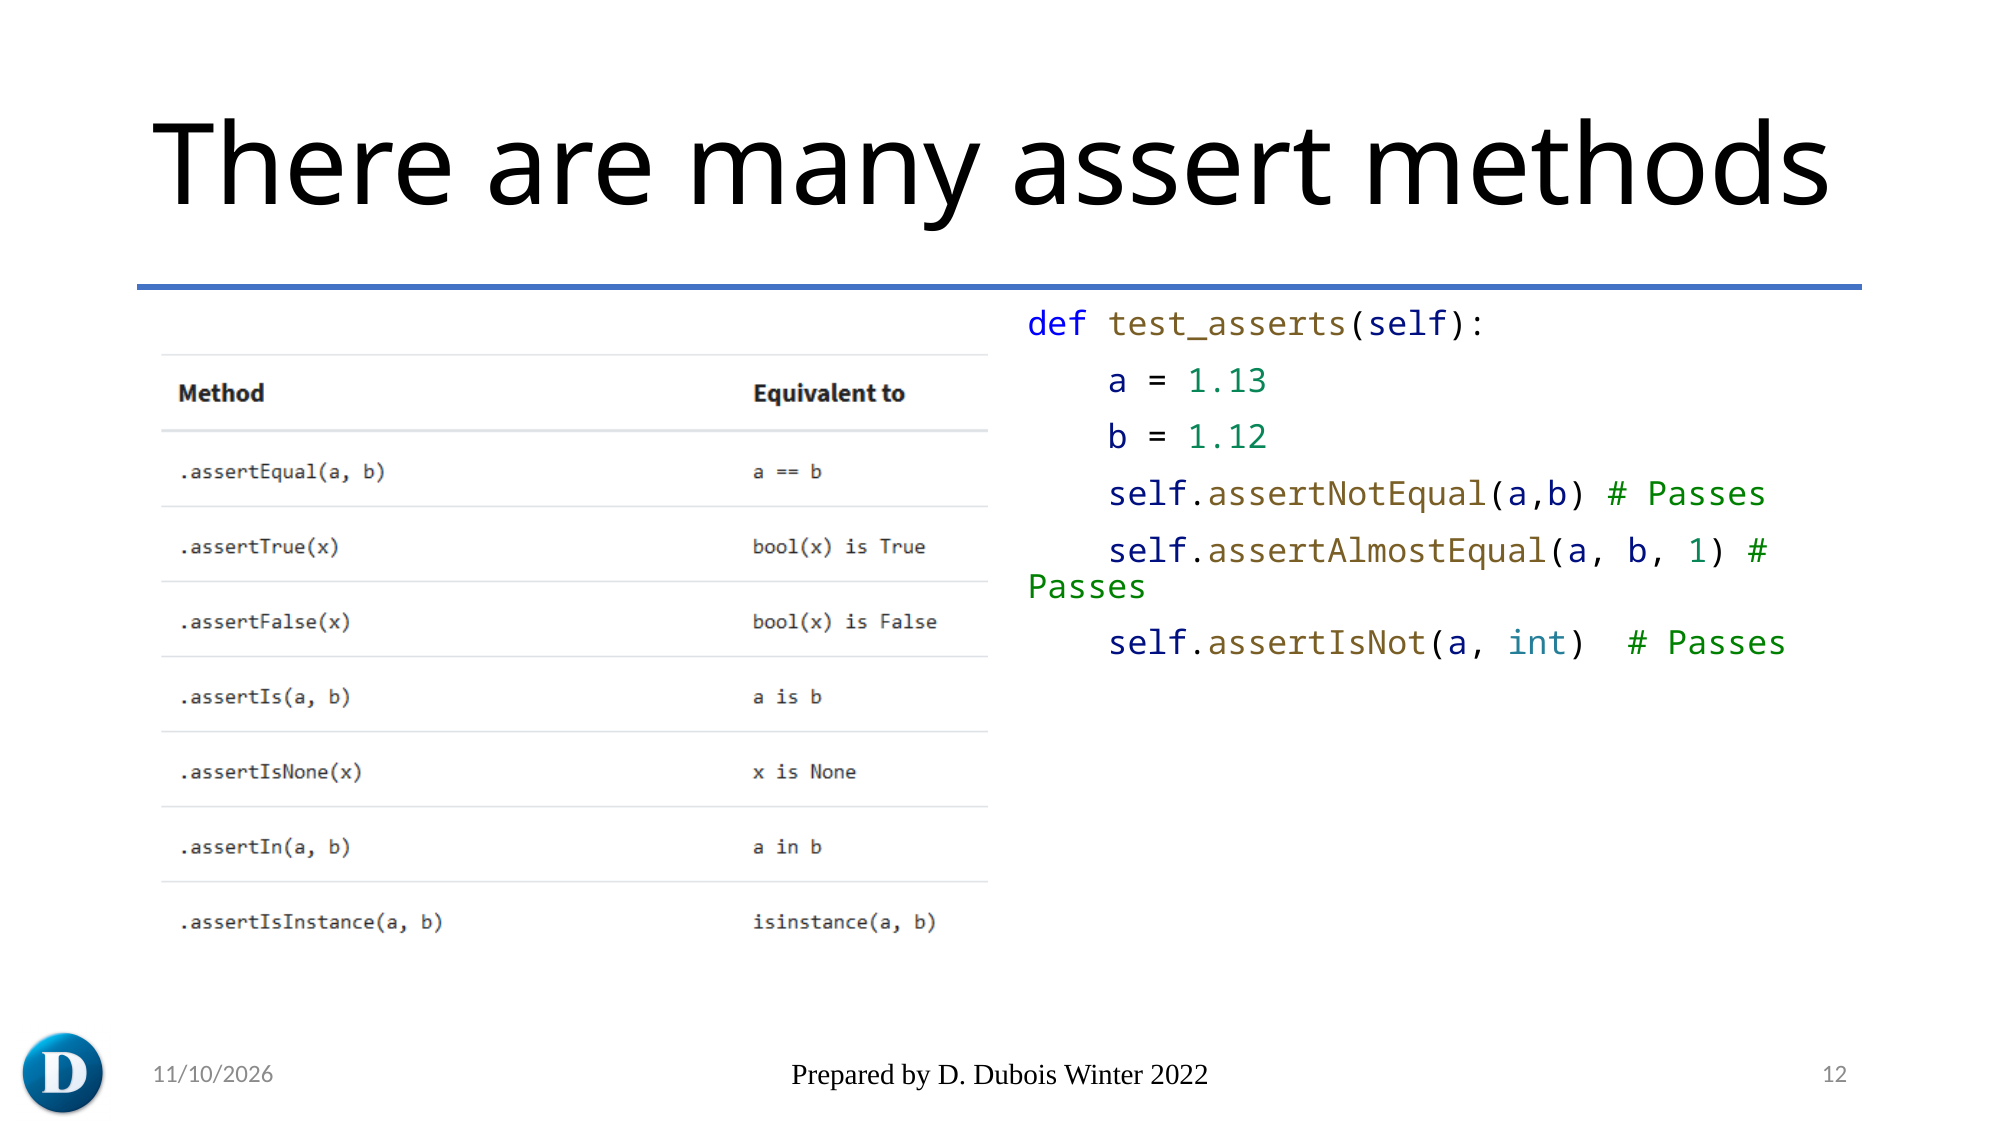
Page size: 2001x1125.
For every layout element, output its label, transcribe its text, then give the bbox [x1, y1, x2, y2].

list def test_asserts(self): a = 1.13 b = 1.12 self.assertNotEqual(a,b) # Passes self.assertAlmostEqual(a, b, 1) # Passes self.assertIsNot(a, int) # Passes [1012, 299, 1863, 1014]
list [137, 350, 988, 962]
title There are many assert methods [137, 59, 1863, 278]
slide_number 12 [1412, 1042, 1863, 1103]
picture [14, 1024, 111, 1121]
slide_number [137, 1042, 588, 1103]
footer Prepared by D. Dubois Winter 2022 [662, 1042, 1338, 1103]
